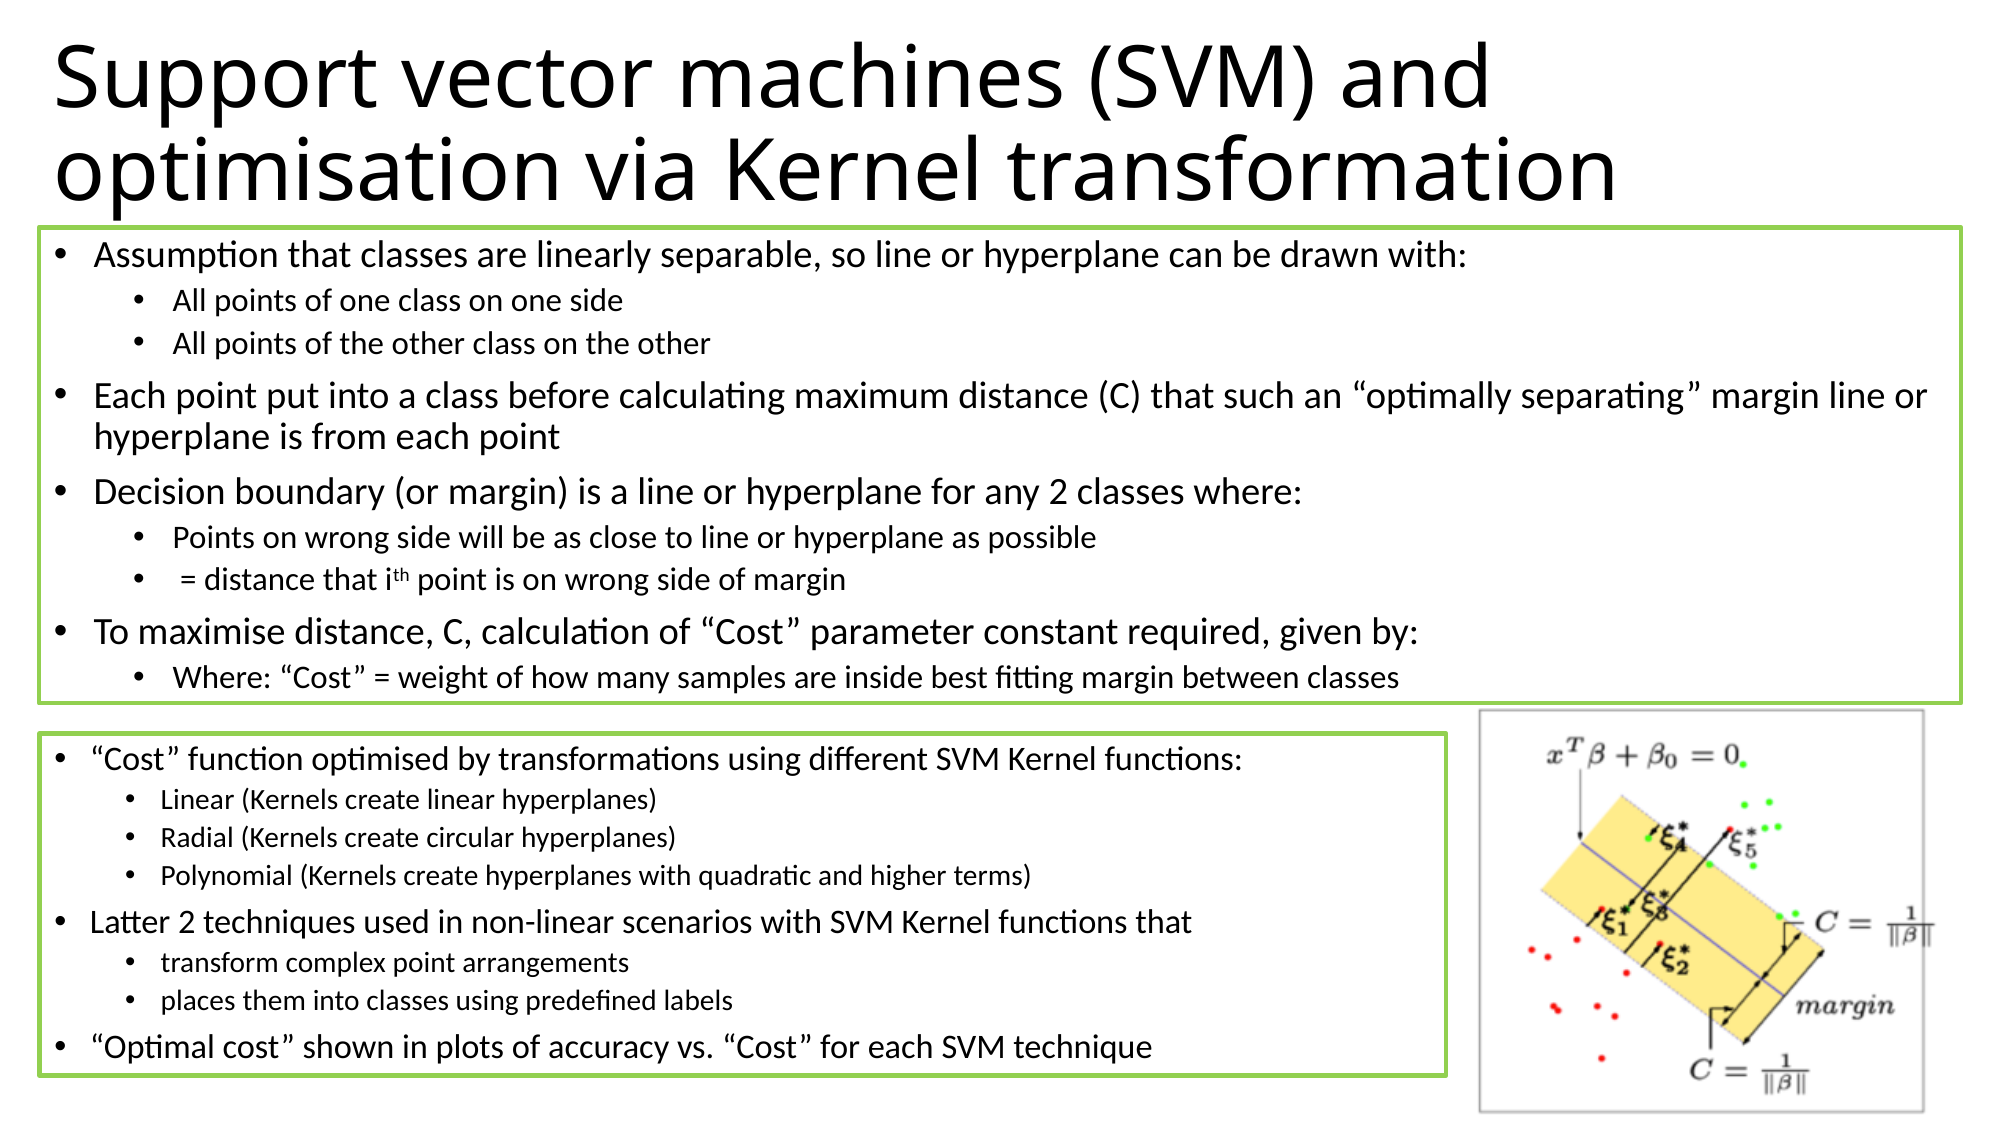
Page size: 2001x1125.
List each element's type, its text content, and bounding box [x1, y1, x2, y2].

text_box “Cost” function optimised by transformations using different SVM Kernel functions: Linear (Kernels create linear hyperplanes) Radial (Kernels create circular hyperplanes) Polynomial (Kernels create hyperplanes with quadratic and higher terms) Latter 2 techniques used in non-linear scenarios with SVM Kernel functions that transform complex point arrangements places them into classes using predefined labels “Optimal cost” shown in plots of accuracy vs. “Cost” for each SVM technique [39, 733, 1446, 1076]
picture [1476, 707, 1938, 1120]
title Support vector machines (SVM) and optimisation via Kernel transformation [39, 24, 1961, 225]
